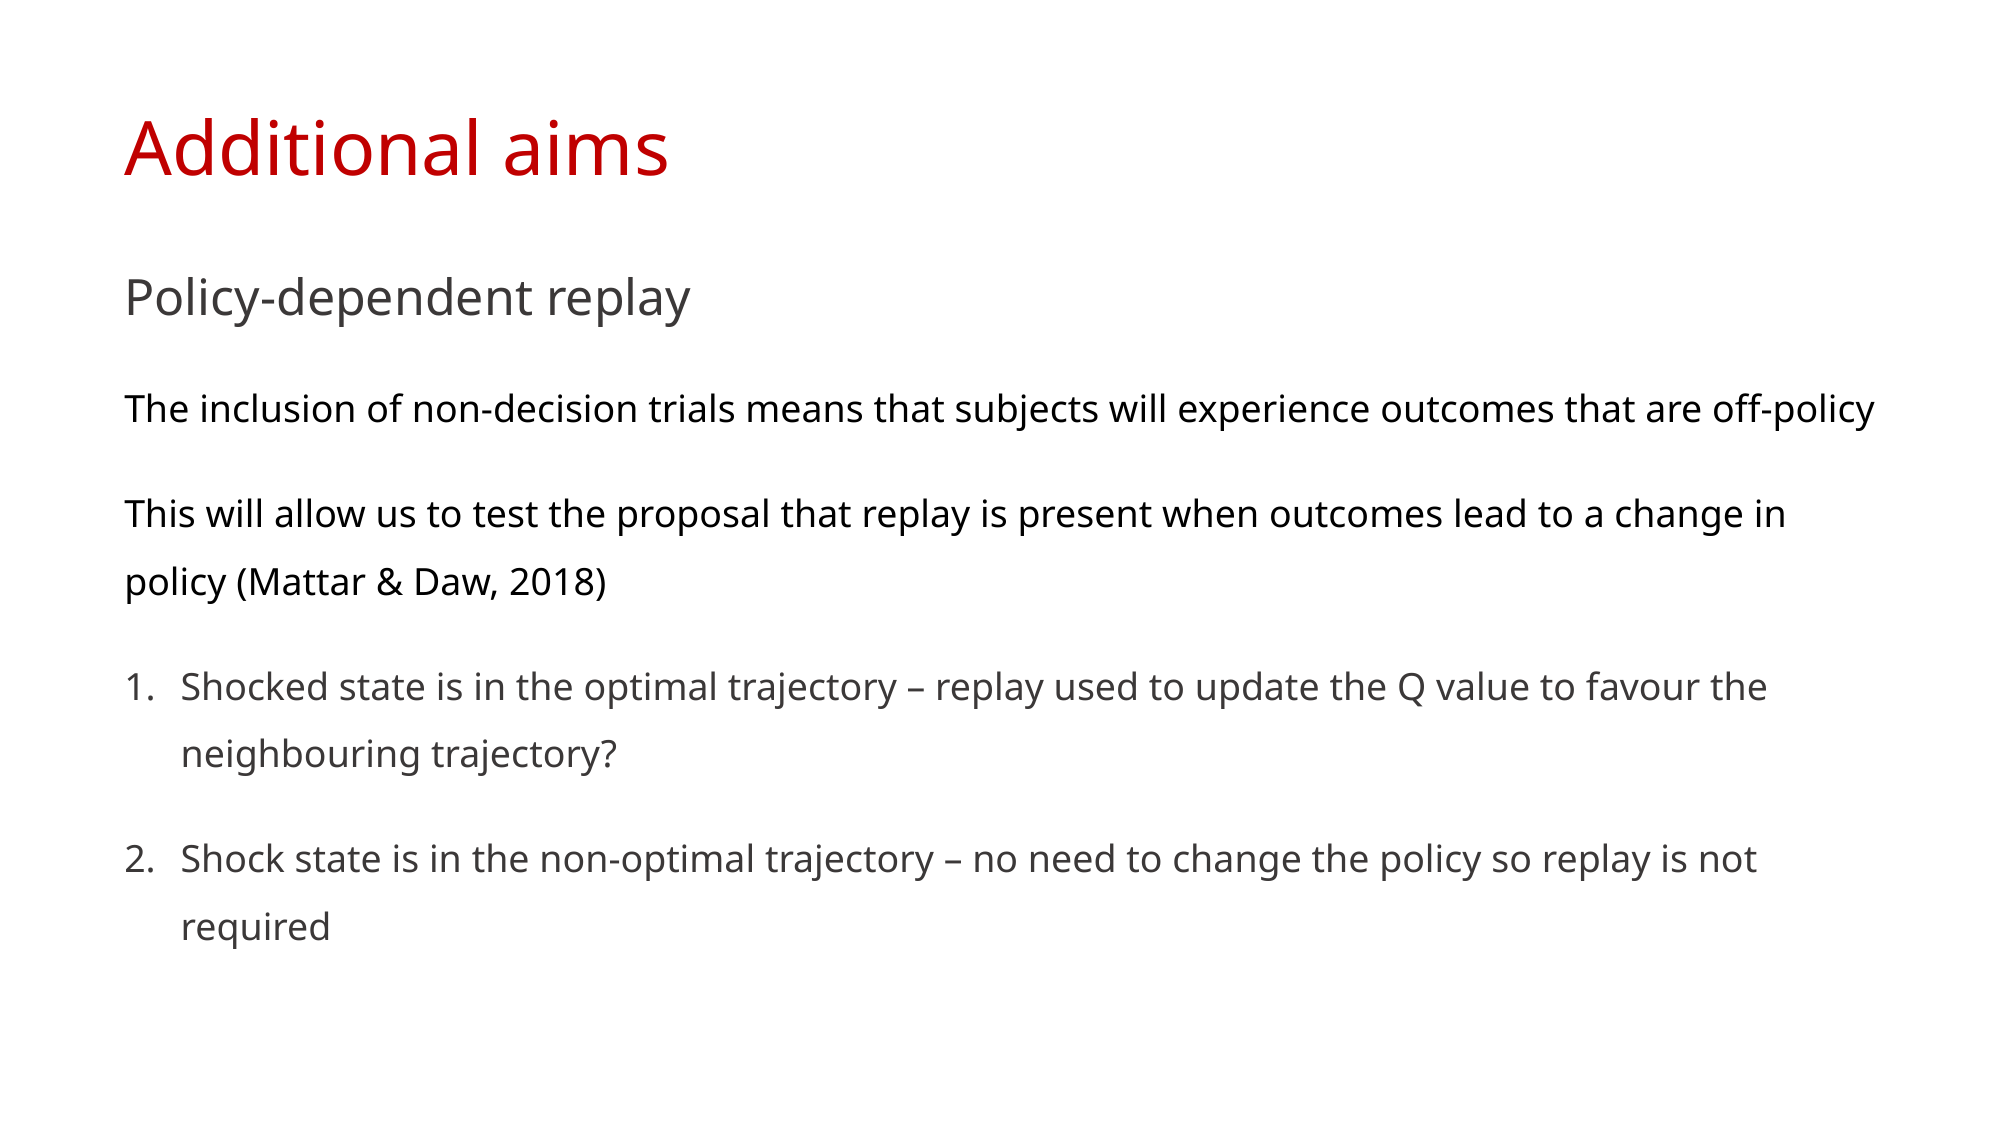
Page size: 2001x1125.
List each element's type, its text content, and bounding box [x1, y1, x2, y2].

text_box Additional aims Policy-dependent replay The inclusion of non-decision trials means that subjects will experience outcomes that are off-policy This will allow us to test the proposal that replay is present when outcomes lead to a change in policy (Mattar & Daw, 2018) Shocked state is in the optimal trajectory – replay used to update the Q value to favour the neighbouring trajectory? Shock state is in the non-optimal trajectory – no need to change the policy so replay is not required [109, 93, 1896, 1038]
